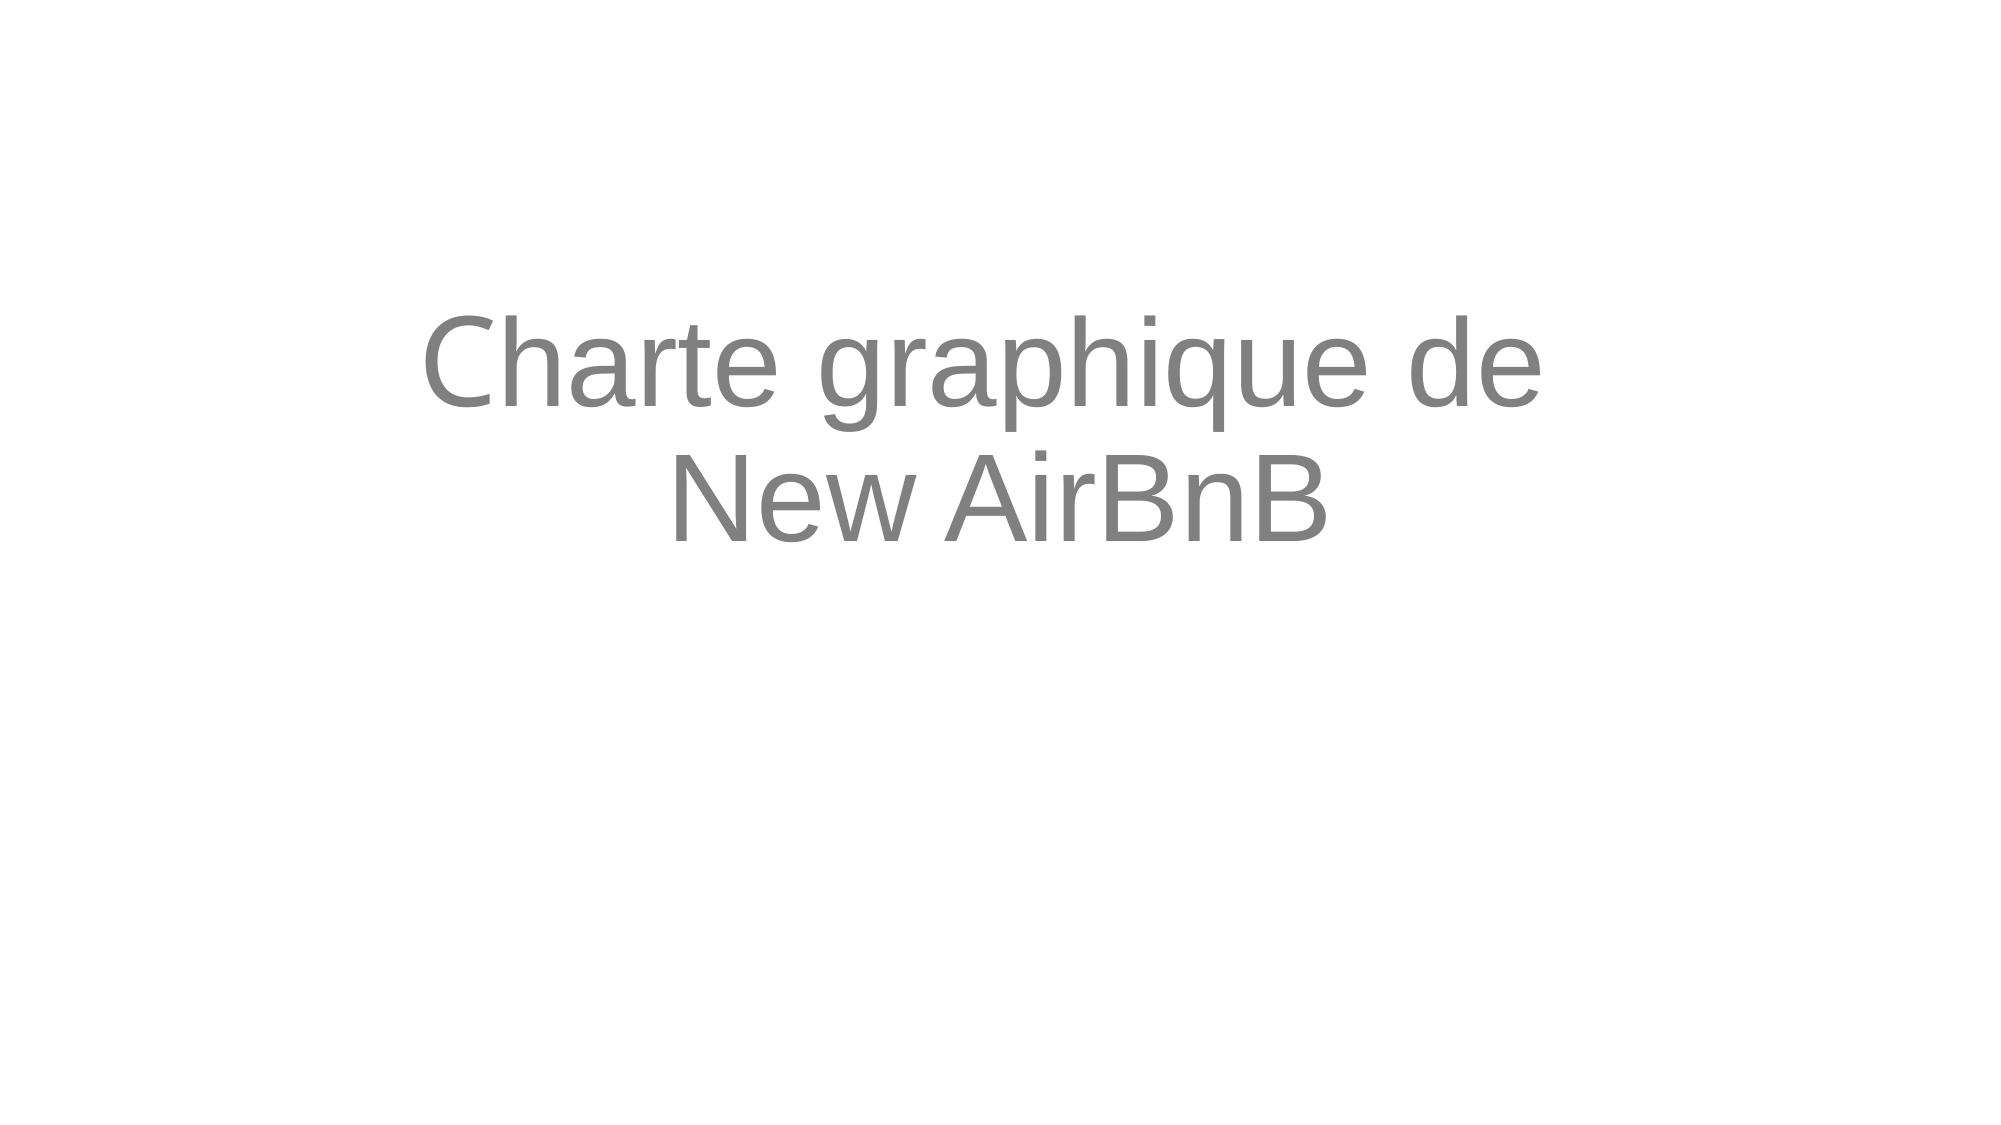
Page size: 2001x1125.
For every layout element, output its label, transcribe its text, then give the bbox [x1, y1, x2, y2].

title Charte graphique de New AirBnB [249, 184, 1750, 576]
